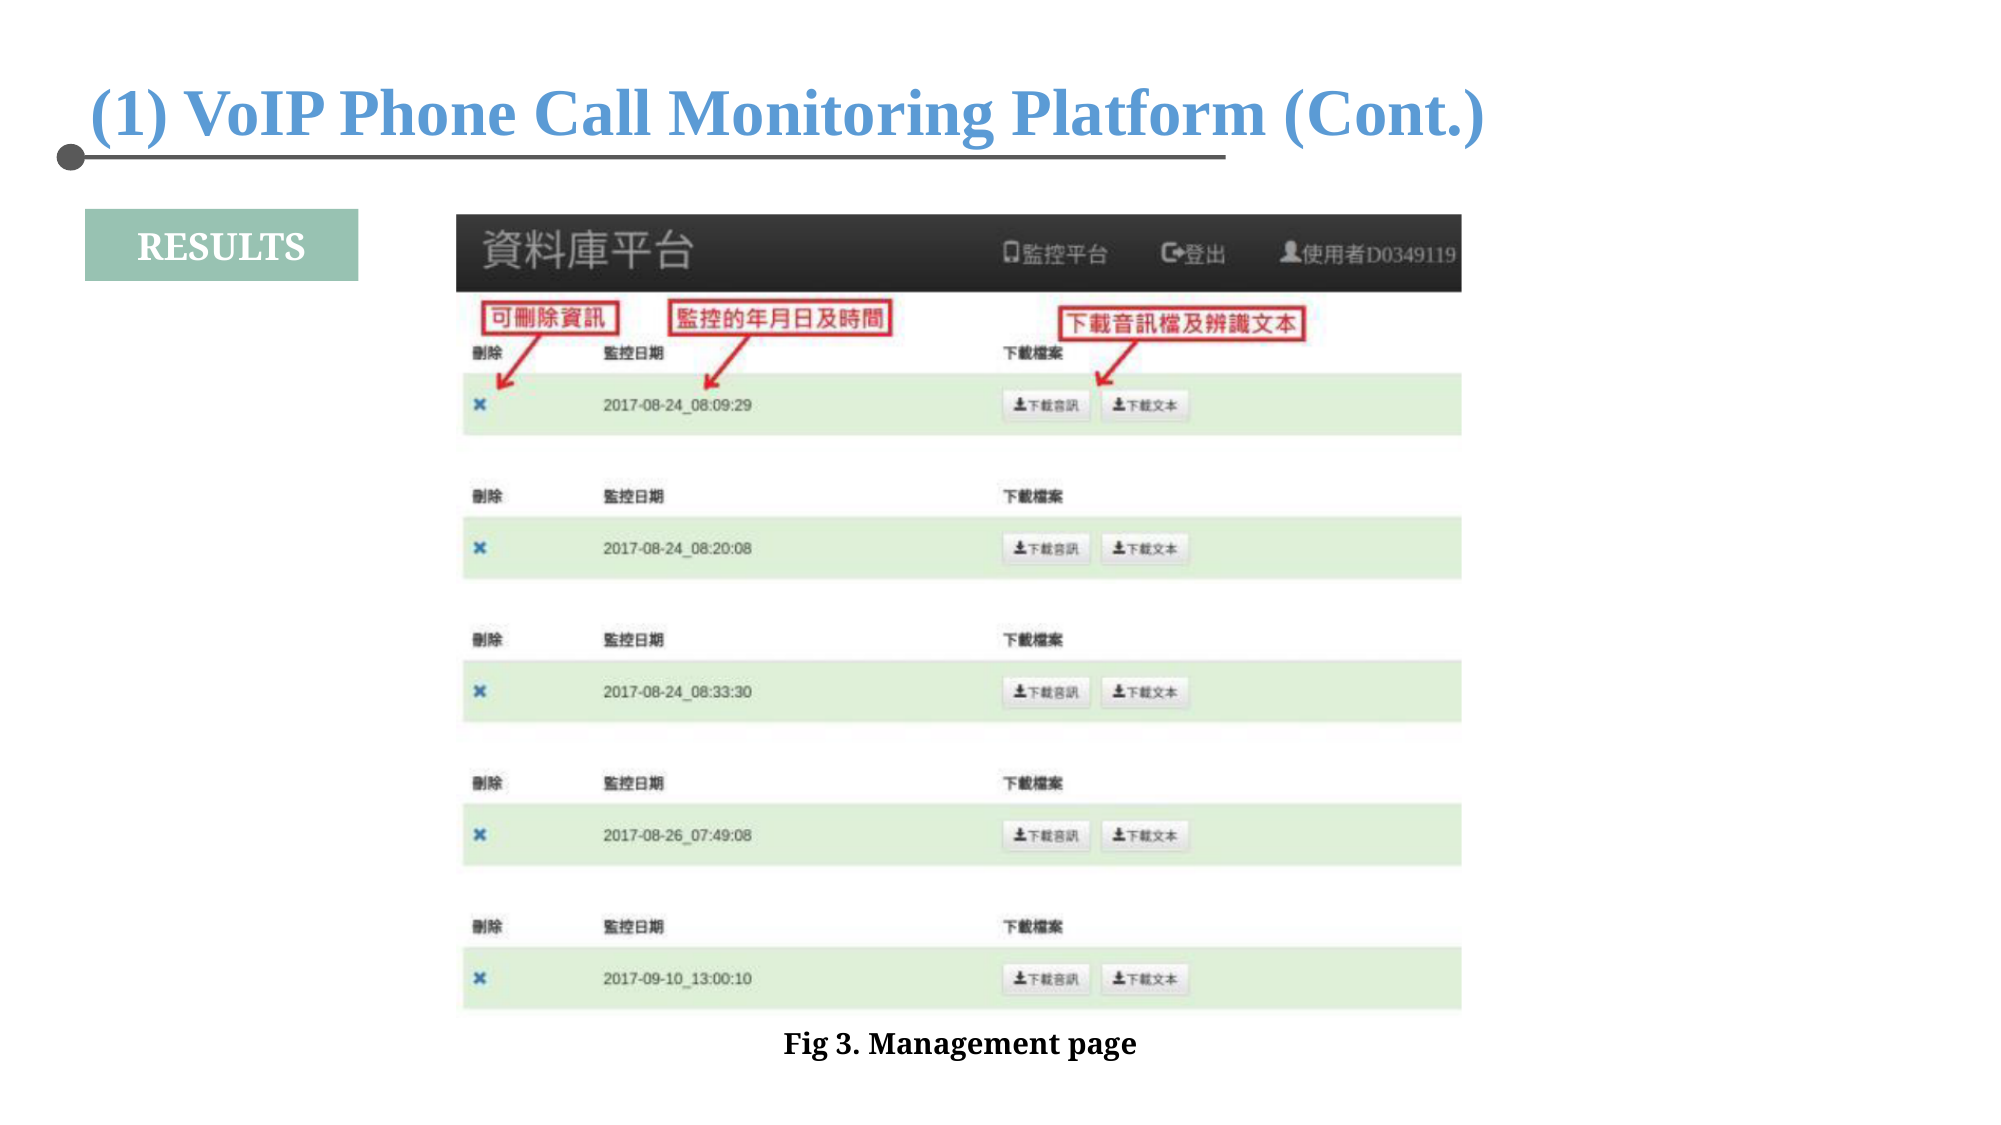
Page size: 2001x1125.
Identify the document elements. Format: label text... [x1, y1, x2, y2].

text_box RESULTS [84, 208, 359, 282]
text_box Fig 3. Management page [768, 1018, 1153, 1068]
text_box (1) VoIP Phone Call Monitoring Platform (Cont.) [75, 61, 1504, 157]
text_box [55, 142, 86, 172]
picture [452, 208, 1469, 1018]
